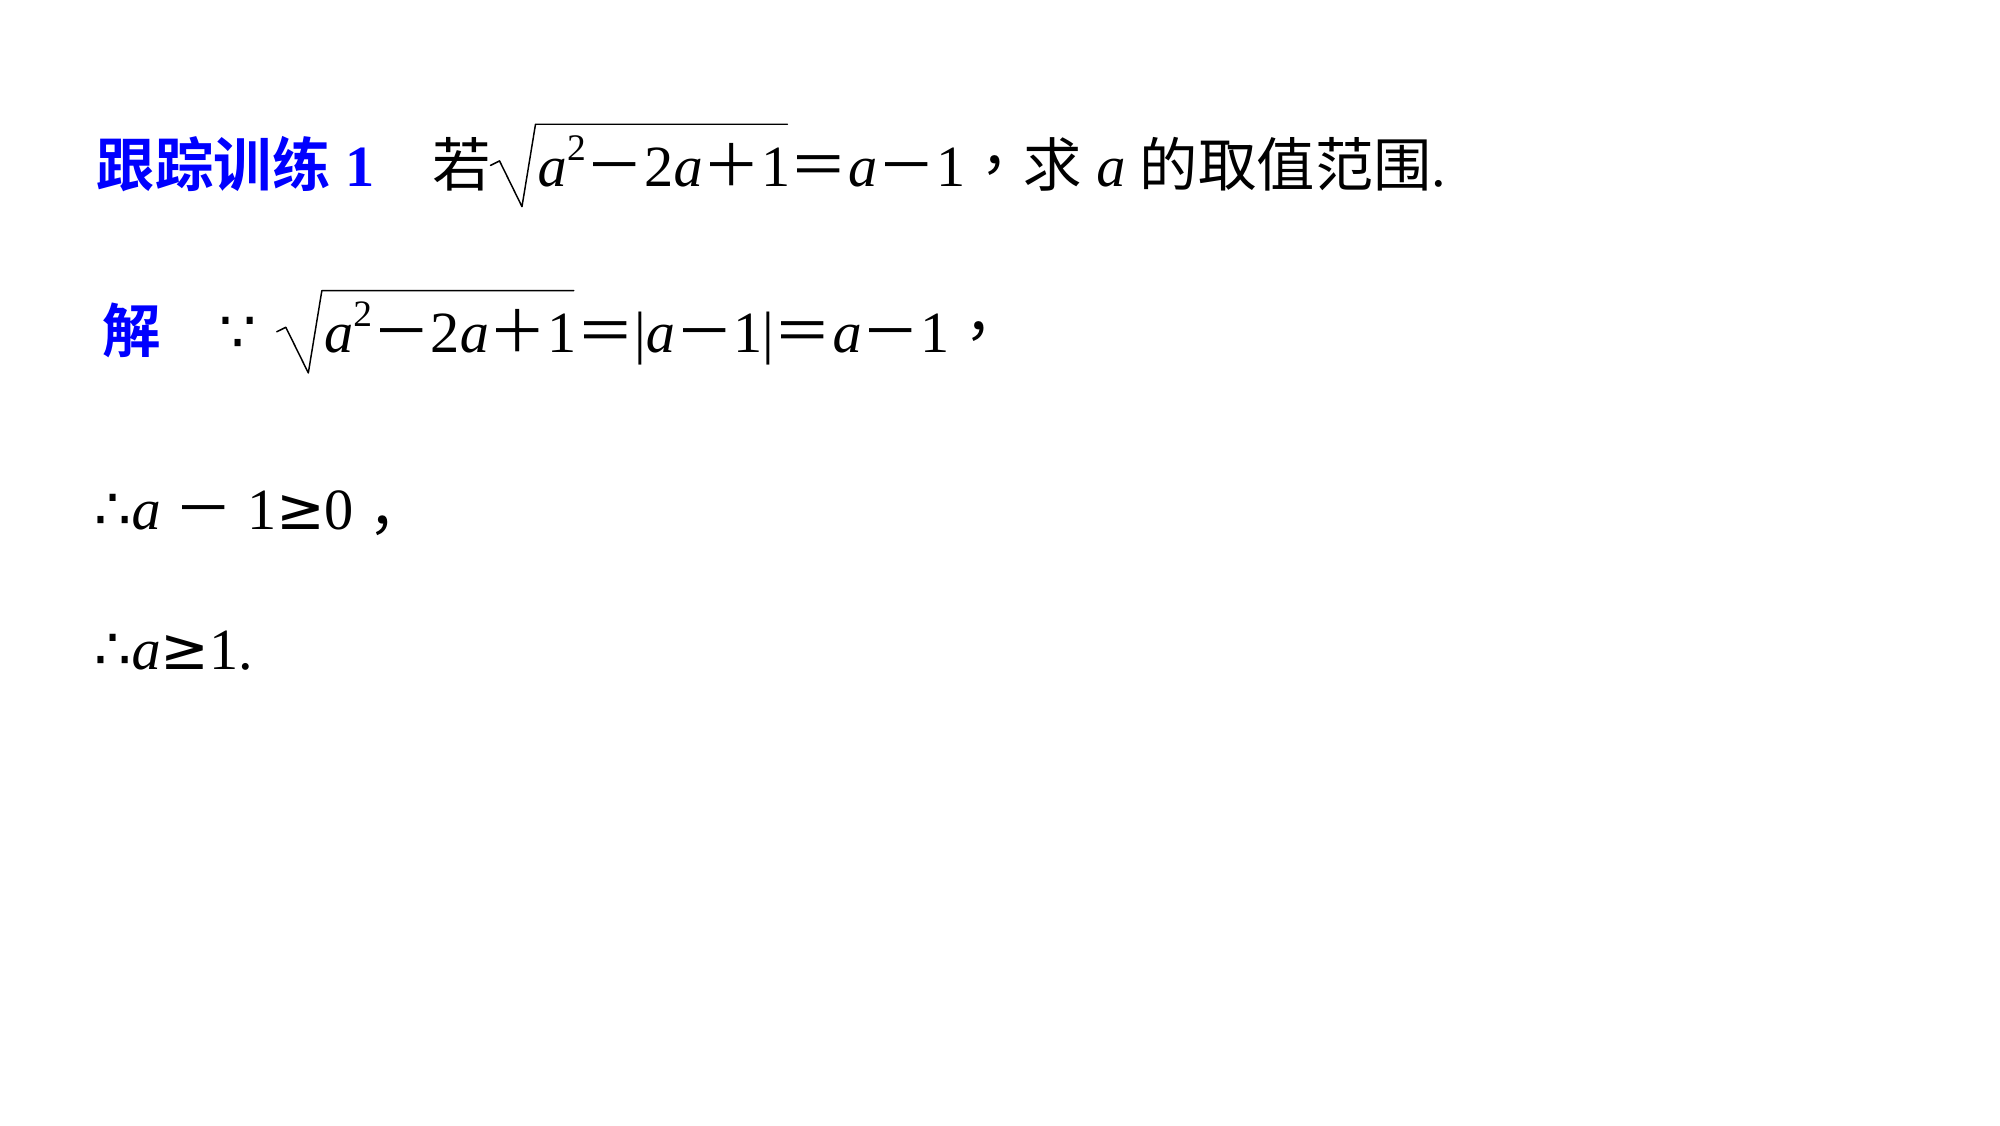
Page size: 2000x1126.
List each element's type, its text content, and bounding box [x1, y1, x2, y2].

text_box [101, 279, 1901, 503]
text_box ∴a－1≥0， ∴a≥1. [74, 390, 1906, 691]
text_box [96, 113, 1896, 284]
